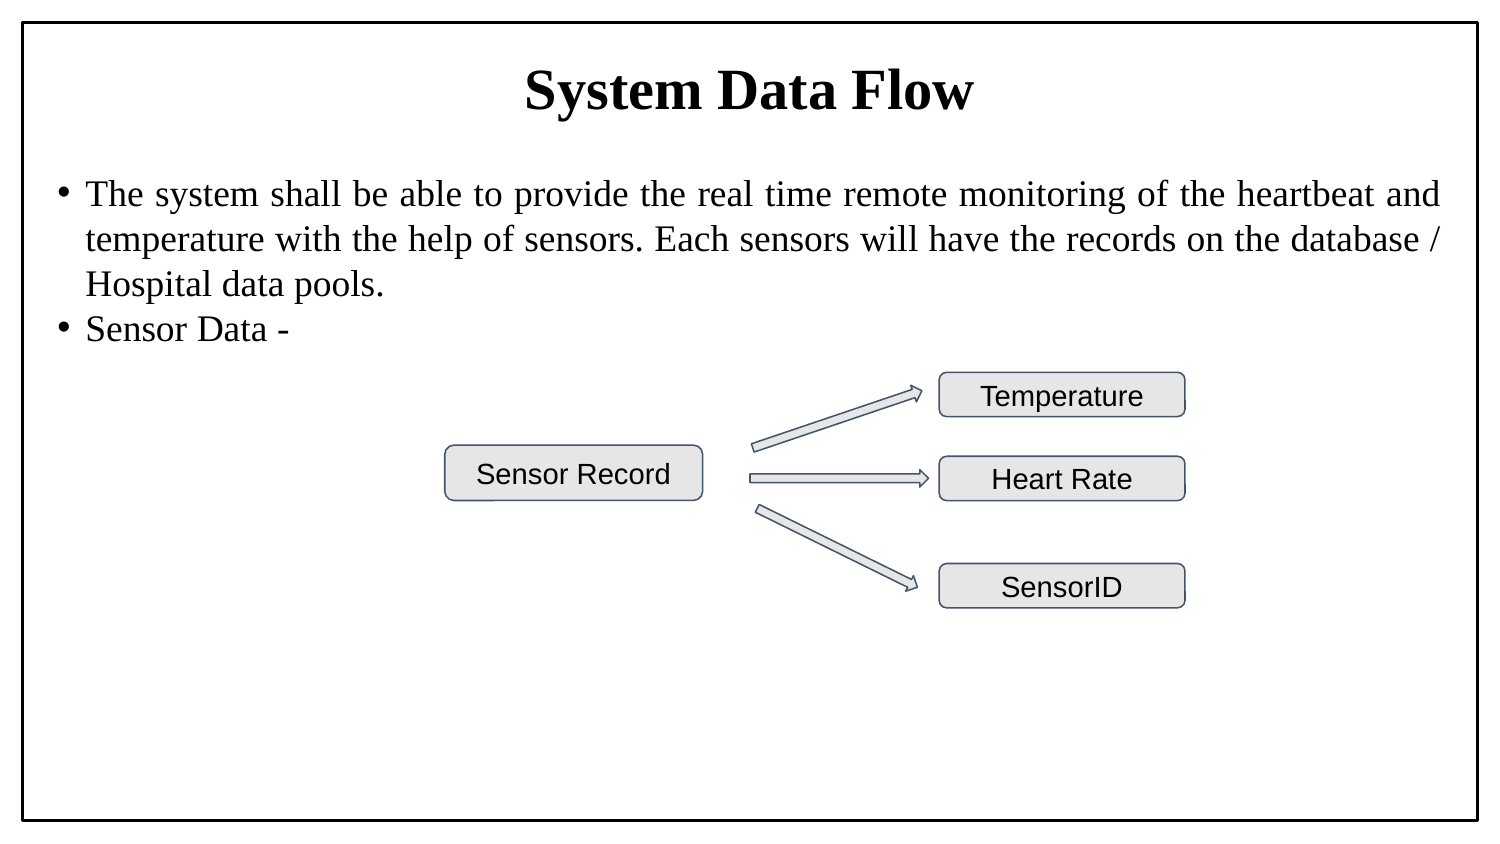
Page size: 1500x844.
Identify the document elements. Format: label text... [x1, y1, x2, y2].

title System Data Flow [42, 44, 1458, 137]
text_box [751, 385, 922, 453]
list The system shall be able to provide the real time remote monitoring of the heartbeat and temperature with the help of sensors. Each sensors will have the records on the database / Hospital data pools. Sensor Data - [42, 161, 1458, 810]
text_box Sensor Record [444, 445, 703, 501]
text_box [755, 504, 918, 592]
text_box SensorID [939, 563, 1186, 608]
text_box Heart Rate [939, 456, 1186, 501]
text_box [750, 469, 929, 488]
text_box Temperature [939, 372, 1186, 417]
